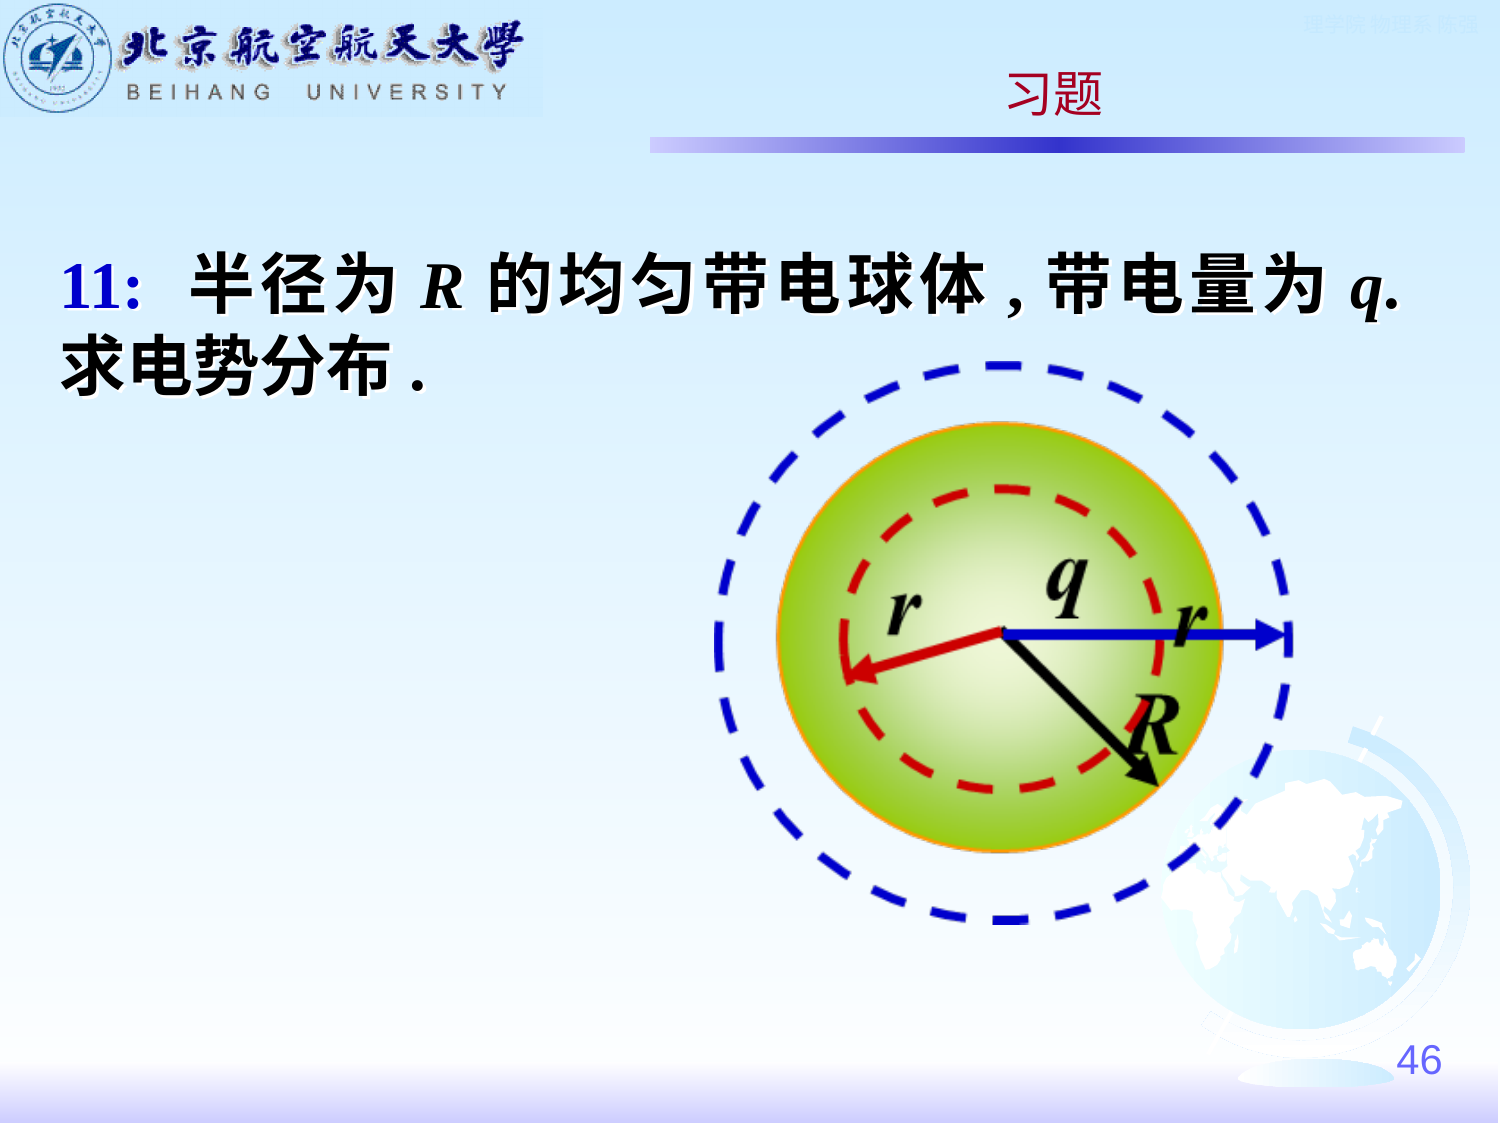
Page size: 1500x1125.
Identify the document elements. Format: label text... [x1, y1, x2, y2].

text_box 习题 [625, 47, 1483, 138]
text_box 11: 半径为R的均匀带电球体,带电量为q. 求电势分布. [44, 231, 1415, 412]
slide_number 46 [1145, 1024, 1459, 1101]
picture [0, 0, 543, 117]
picture [714, 361, 1322, 925]
